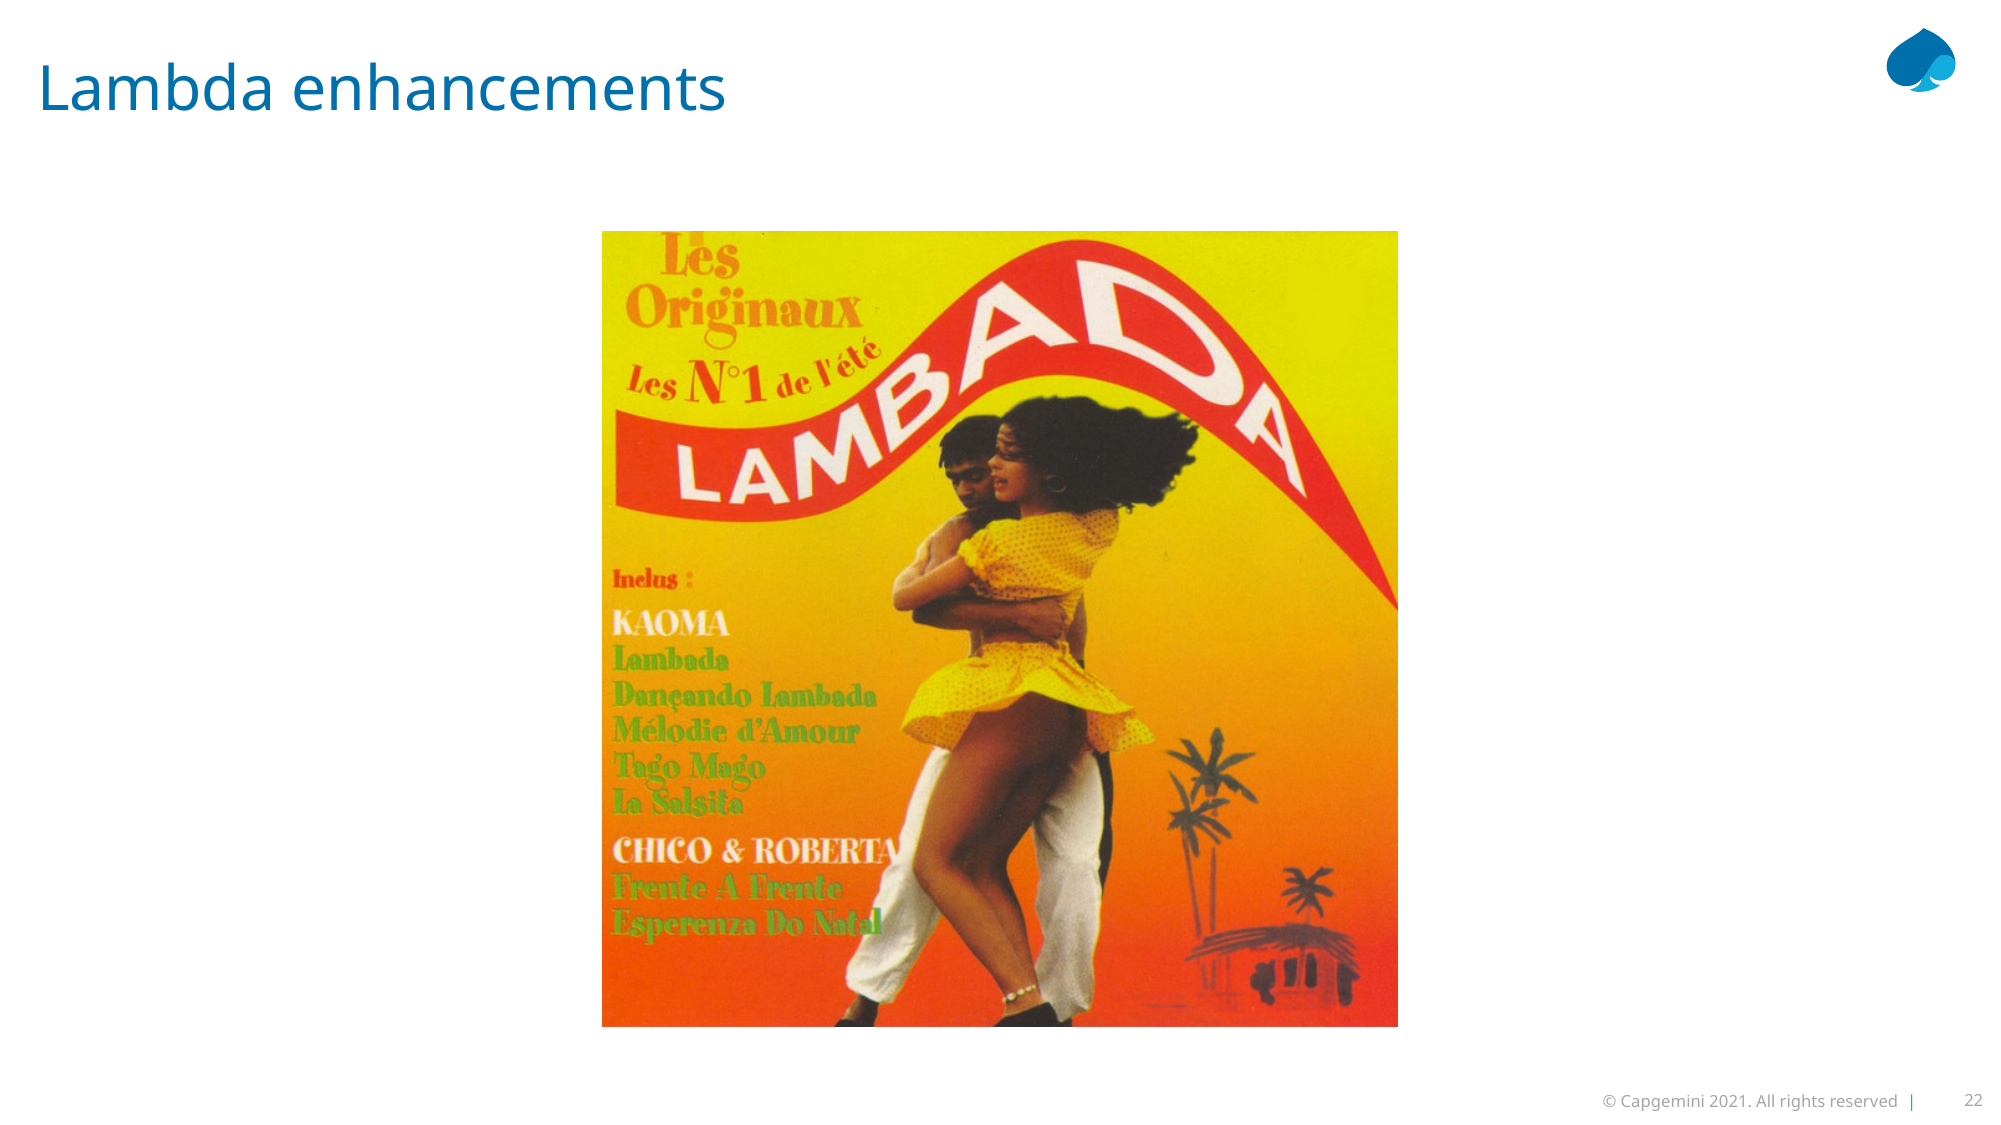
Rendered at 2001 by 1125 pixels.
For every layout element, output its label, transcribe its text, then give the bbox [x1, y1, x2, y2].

title Lambda enhancements [37, 0, 1863, 182]
picture [602, 231, 1398, 1028]
